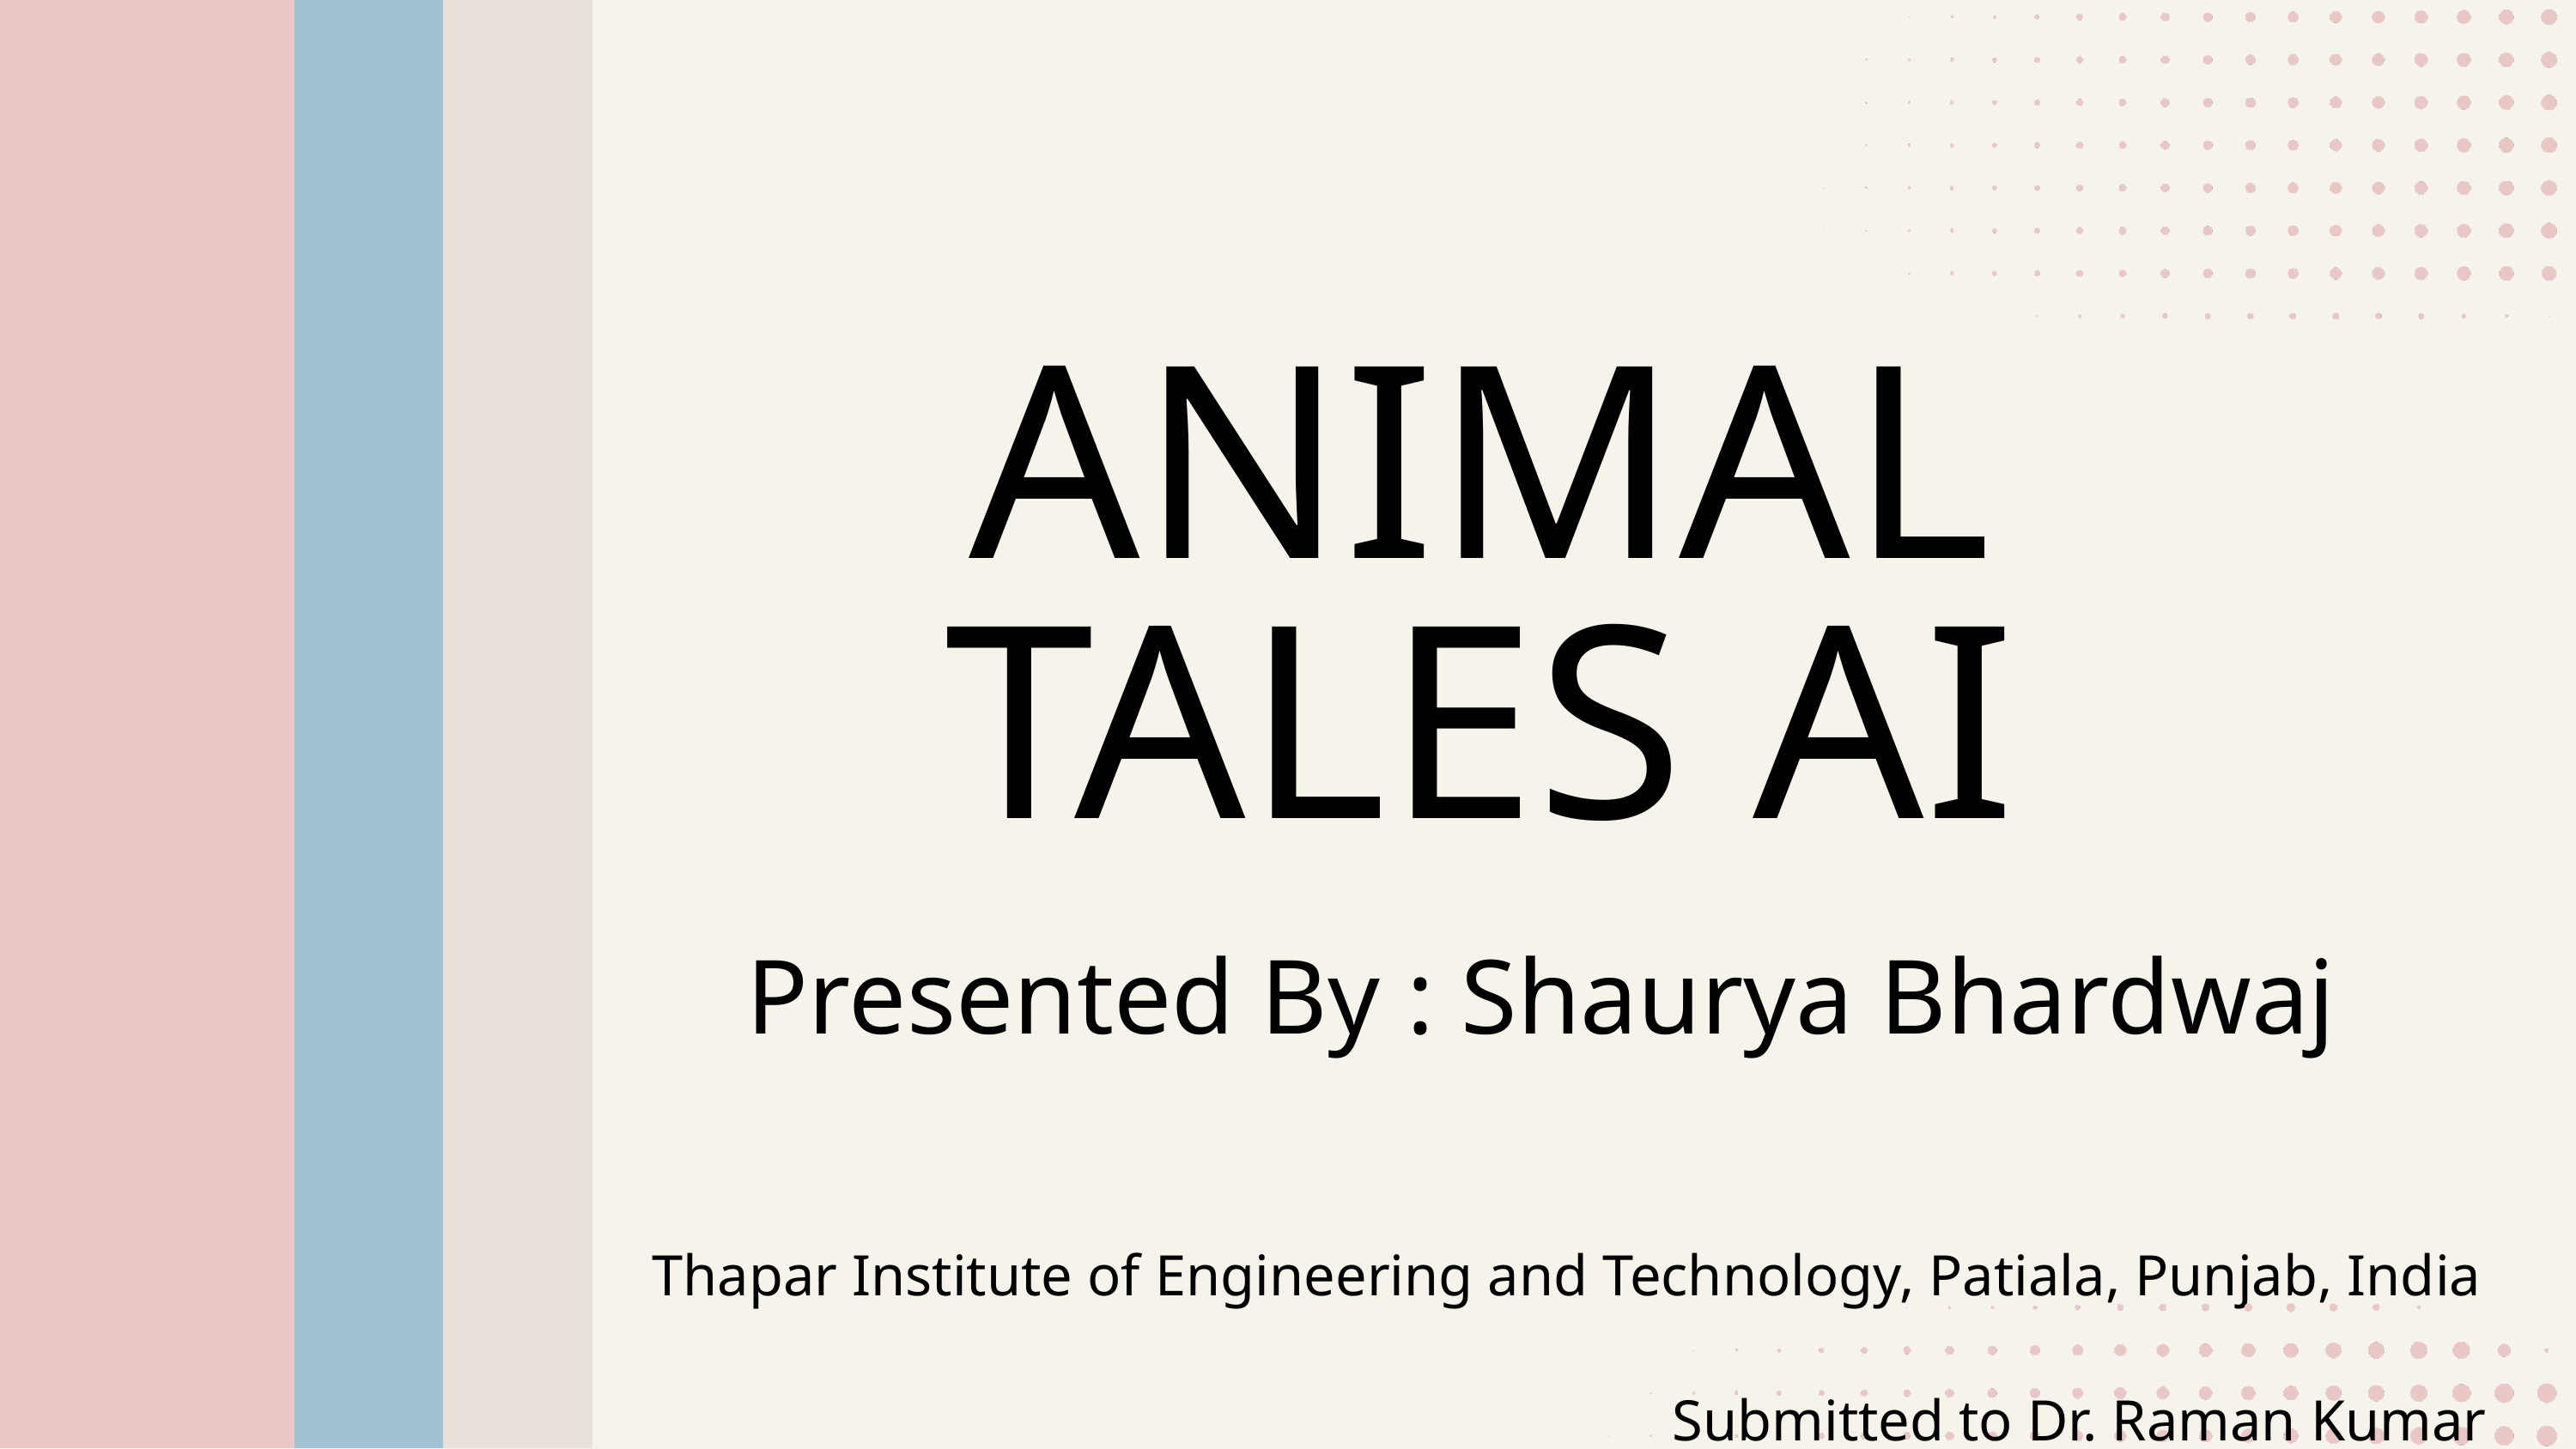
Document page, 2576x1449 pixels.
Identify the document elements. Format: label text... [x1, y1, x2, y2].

text_box Presented By : Shaurya Bhardwaj [653, 911, 2432, 1055]
text_box Submitted to Dr. Raman Kumar Goyal [1619, 1373, 2541, 1449]
text_box [1565, 1303, 2576, 1449]
text_box [1781, 0, 2576, 319]
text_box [0, 0, 593, 1449]
text_box ANIMAL TALES AI [878, 352, 2081, 873]
text_box Thapar Institute of Engineering and Technology, Patiala, Punjab, India [599, 1228, 2542, 1307]
